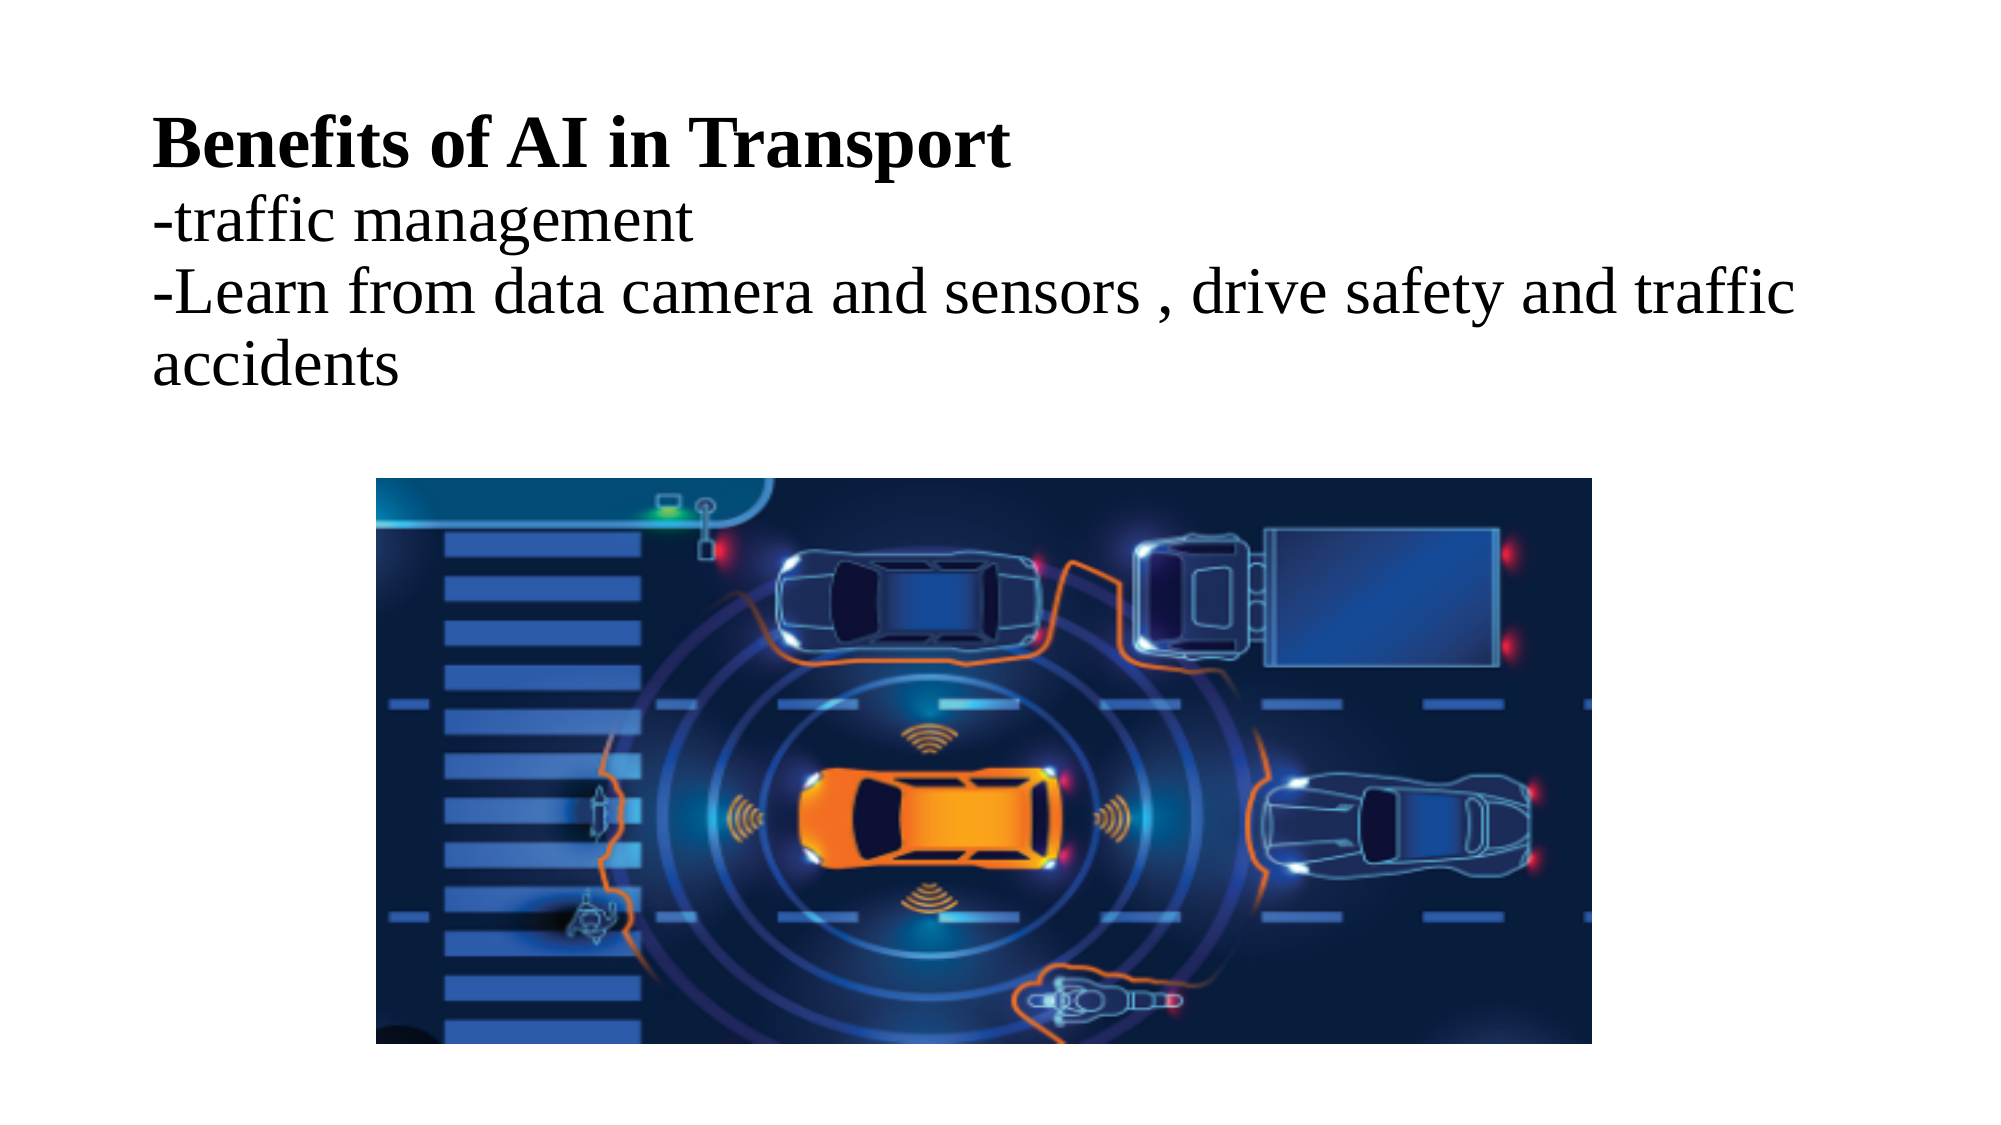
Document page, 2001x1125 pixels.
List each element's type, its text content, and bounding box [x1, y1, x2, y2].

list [376, 478, 1592, 1044]
title Benefits of AI in Transport -traffic management -Learn from data camera and sensors , drive safety and traffic accidents [137, 59, 1916, 444]
